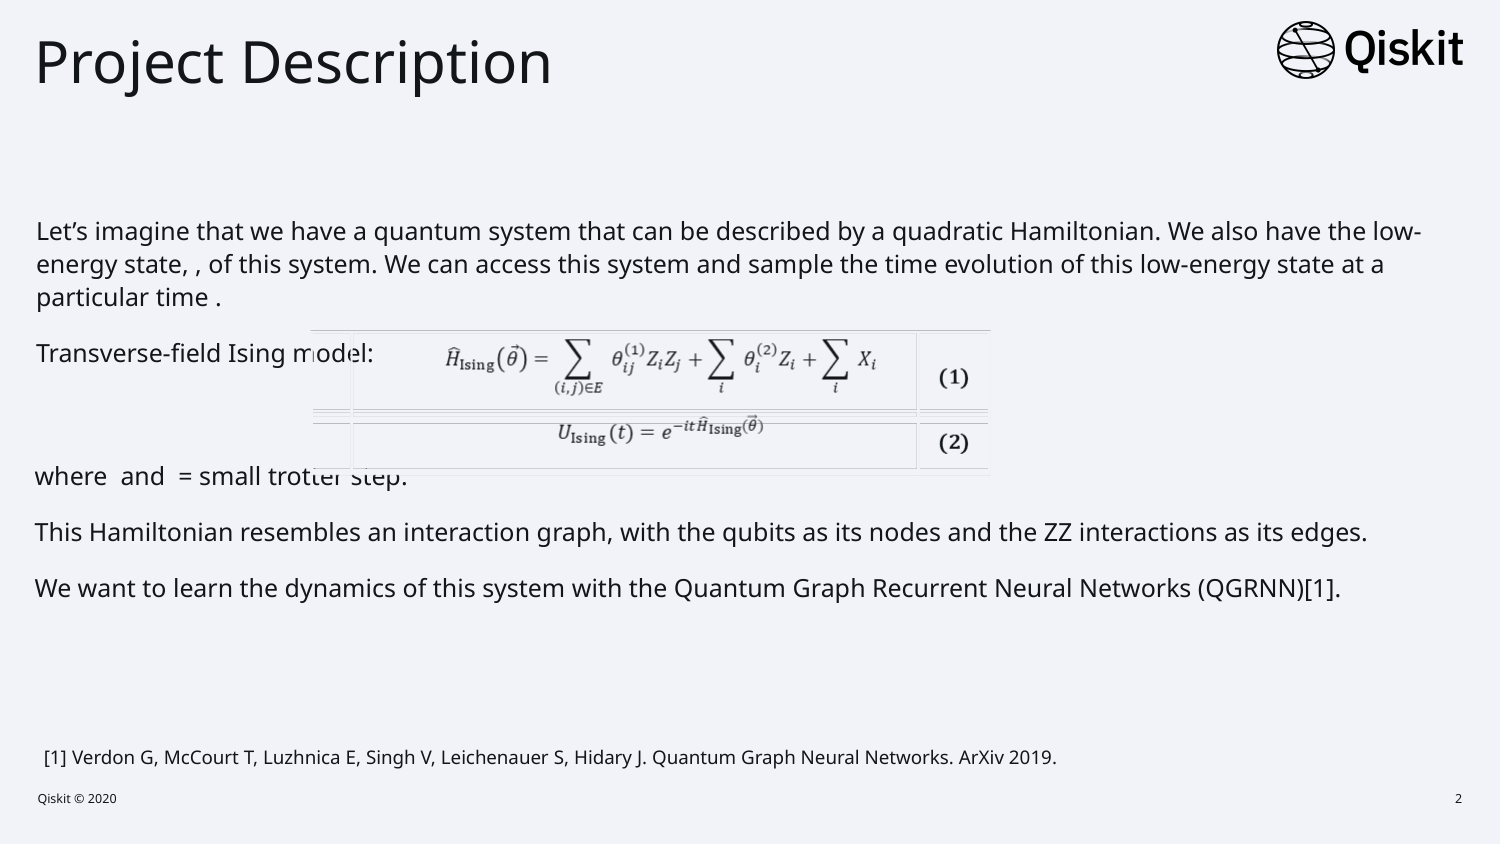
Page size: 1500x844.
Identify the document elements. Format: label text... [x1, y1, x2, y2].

text_box [1] Verdon G, McCourt T, Luzhnica E, Singh V, Leichenauer S, Hidary J. Quantum Graph Neural Networks. ArXiv 2019. [43, 743, 1457, 779]
slide_number 2 [1162, 785, 1463, 813]
title Project Description [34, 33, 1091, 165]
footer Qiskit © 2020 [37, 785, 713, 813]
picture [1277, 21, 1463, 79]
picture [309, 238, 994, 521]
